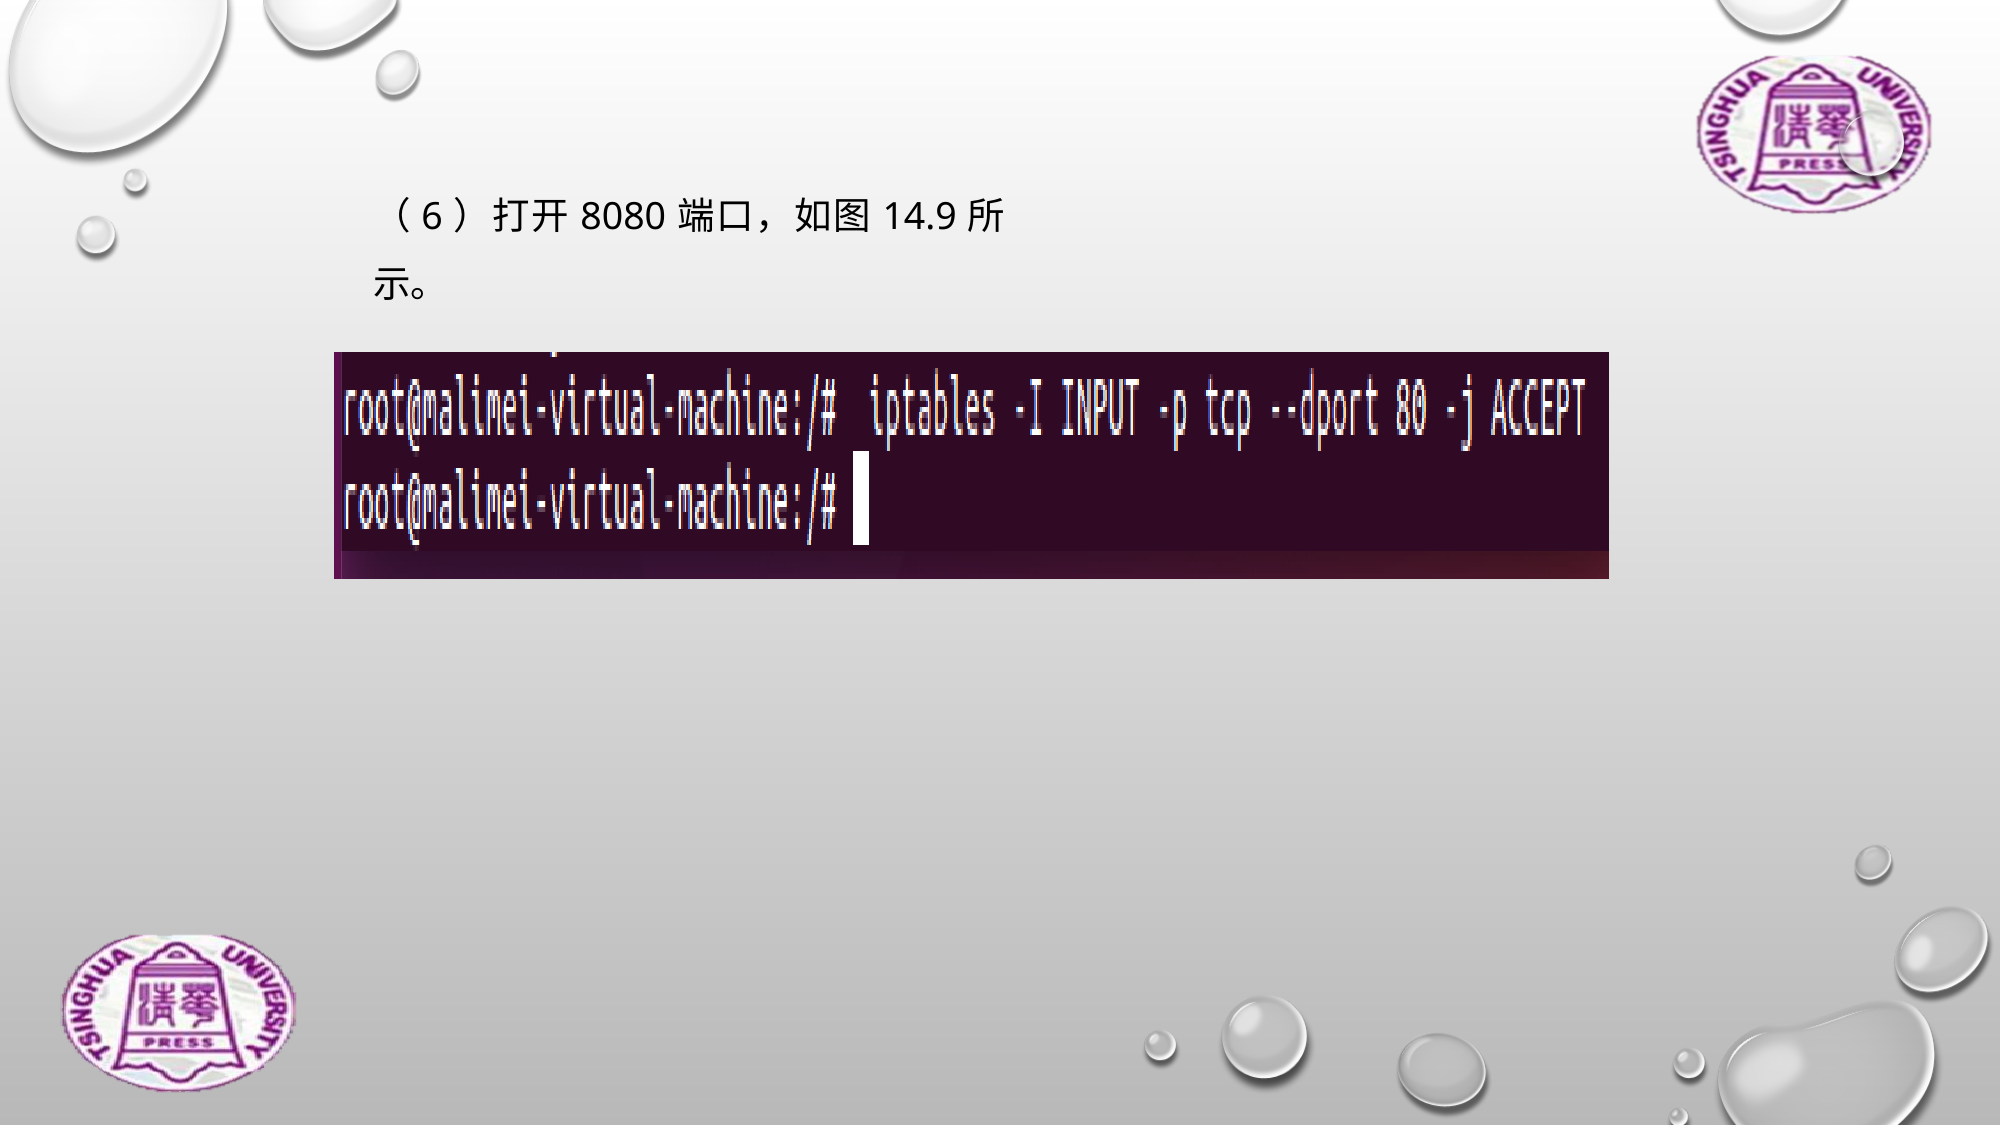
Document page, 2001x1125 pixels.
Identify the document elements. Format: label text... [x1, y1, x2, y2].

text_box （6）打开8080端口，如图14.9所示。 [358, 162, 1020, 245]
picture [0, 0, 2000, 1125]
